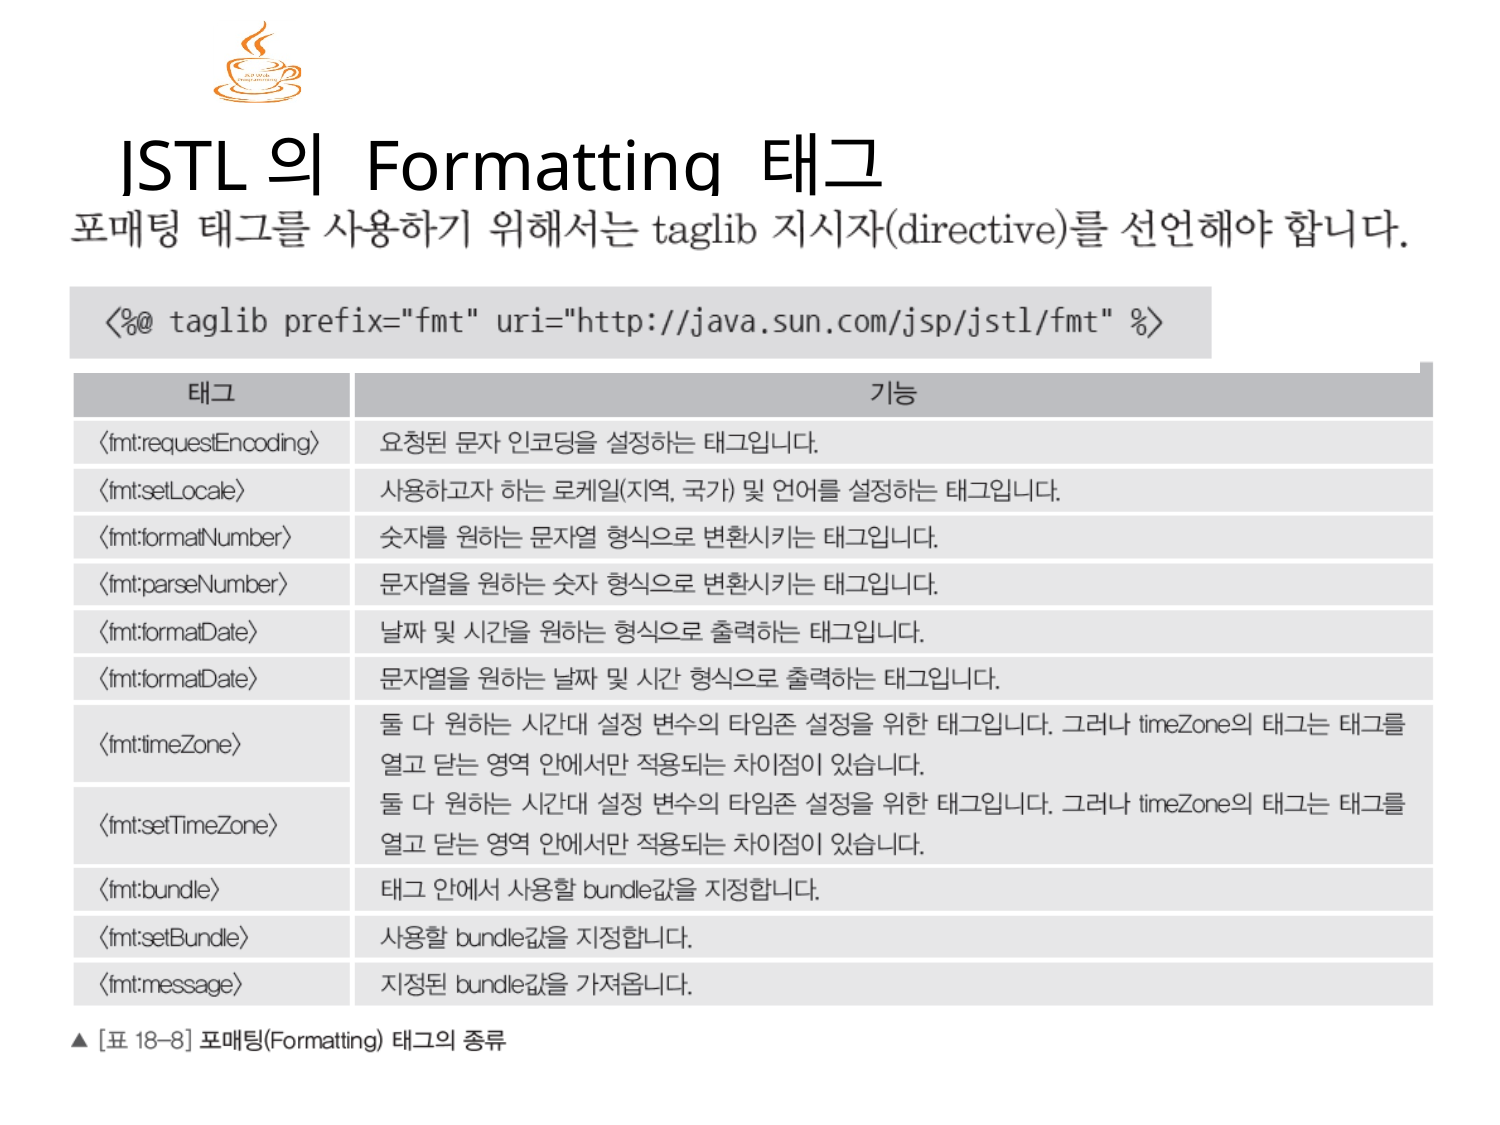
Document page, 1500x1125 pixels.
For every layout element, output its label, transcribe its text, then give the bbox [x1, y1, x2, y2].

picture [59, 196, 1447, 1065]
title JSTL의 Formatting 태그 [103, 59, 1397, 113]
list [75, 113, 1425, 349]
picture [213, 20, 302, 59]
